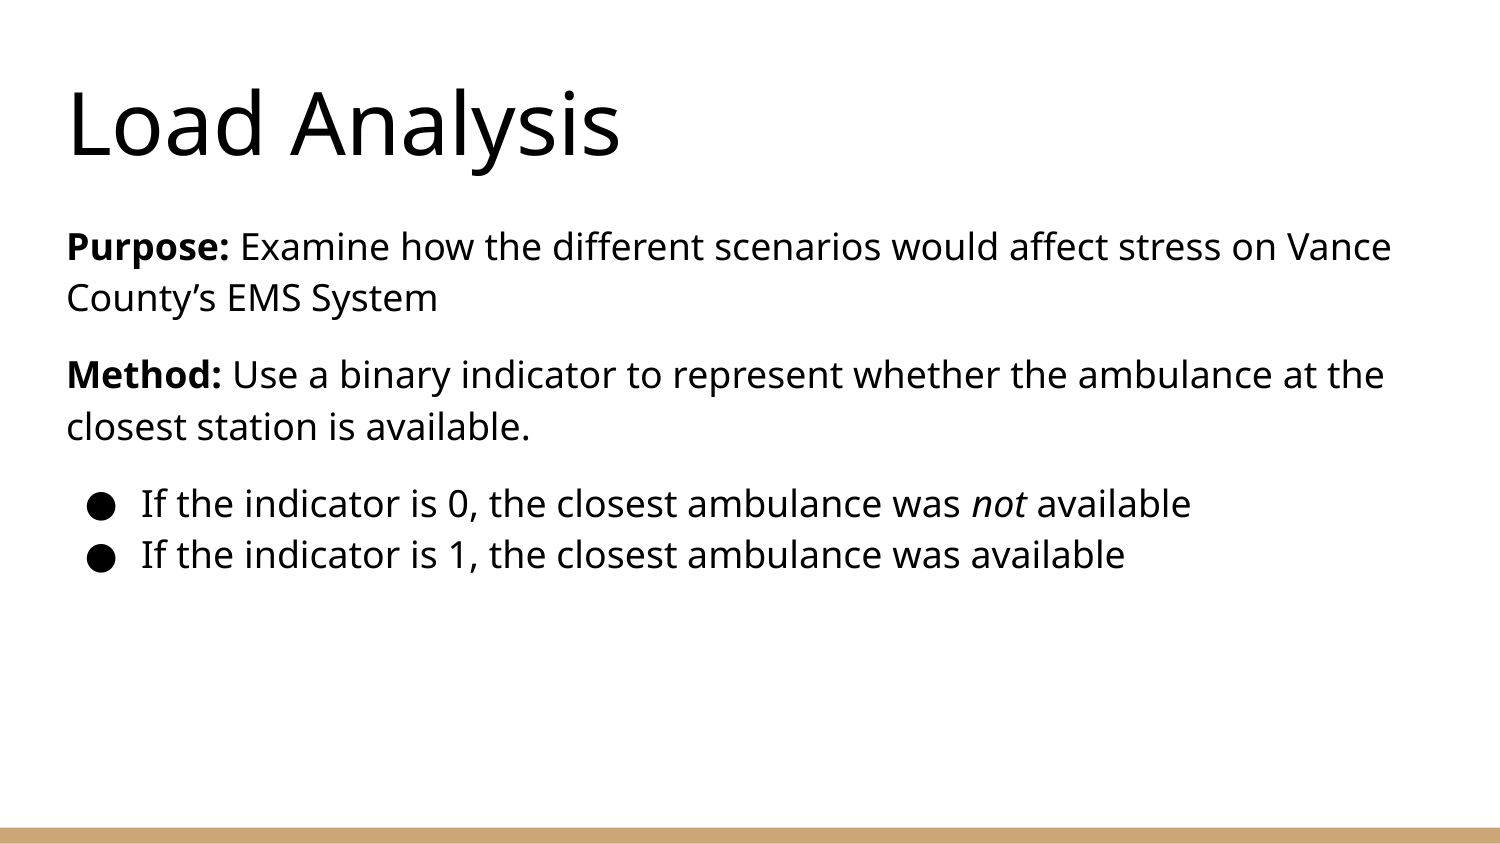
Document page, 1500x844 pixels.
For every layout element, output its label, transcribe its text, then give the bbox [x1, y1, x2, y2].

list Purpose: Examine how the different scenarios would affect stress on Vance County’s EMS System Method: Use a binary indicator to represent whether the ambulance at the closest station is available. If the indicator is 0, the closest ambulance was not available If the indicator is 1, the closest ambulance was available [51, 200, 1449, 752]
title Load Analysis [51, 51, 1449, 189]
